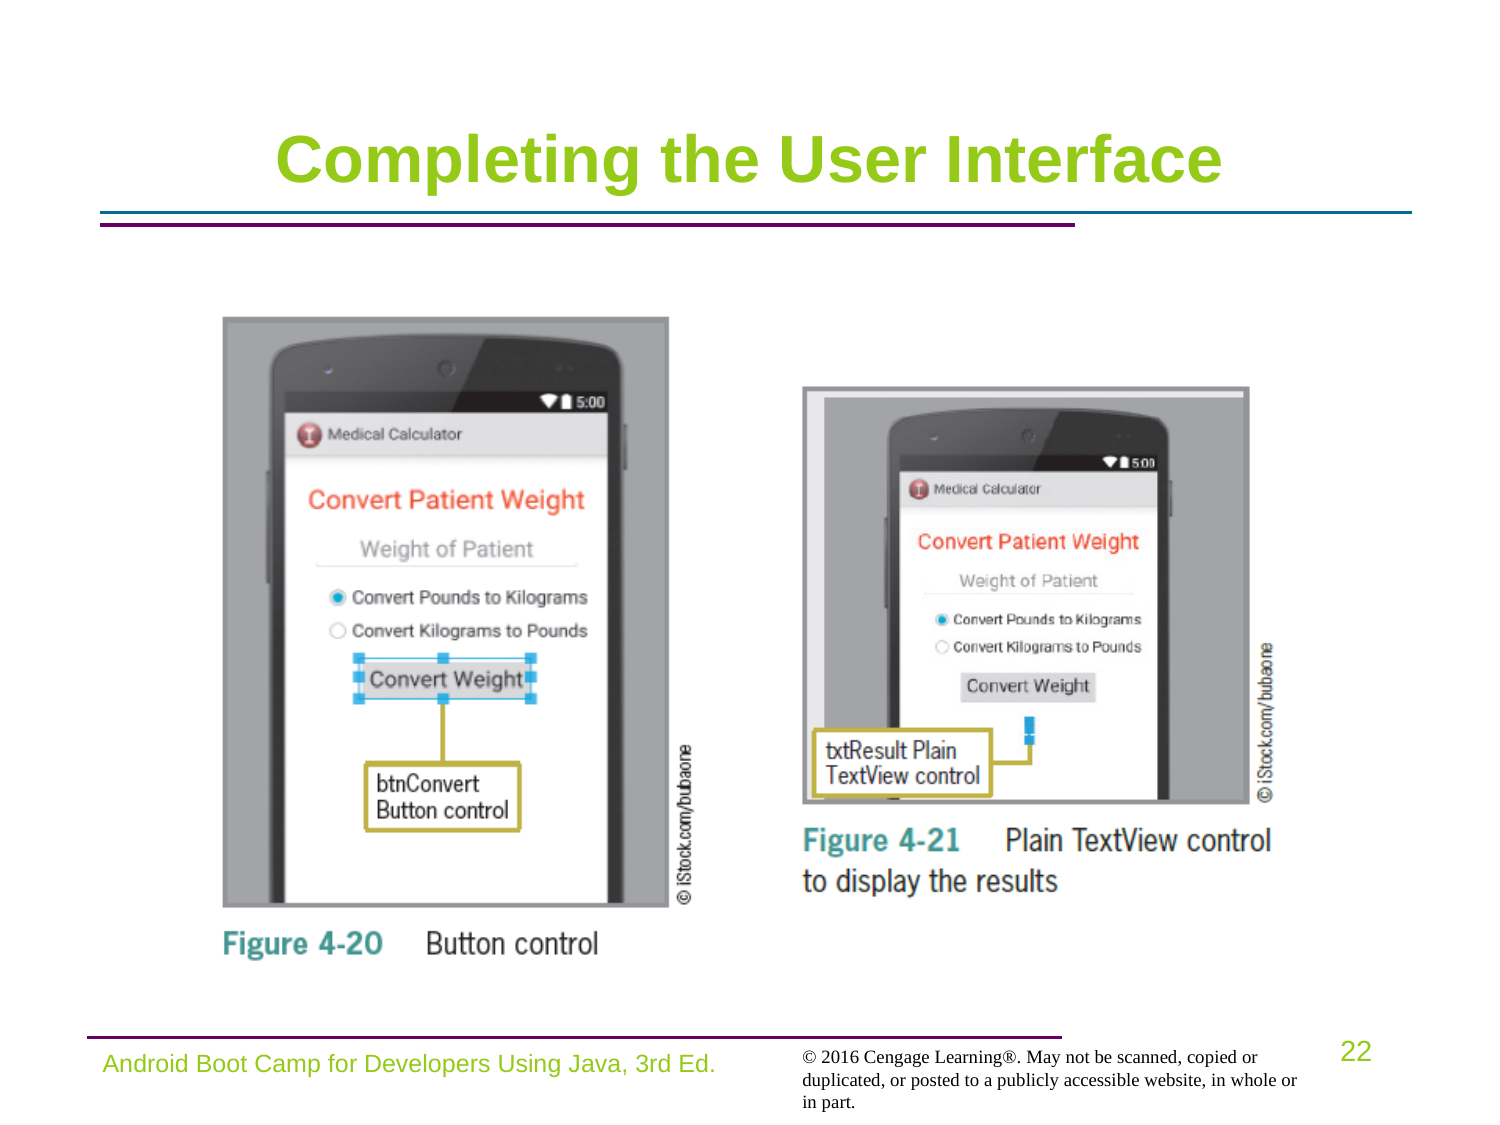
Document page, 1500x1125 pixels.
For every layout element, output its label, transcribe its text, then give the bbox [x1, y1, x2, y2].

picture [212, 302, 710, 973]
title Completing the User Interface [0, 62, 1500, 251]
slide_number 22 [1074, 1025, 1388, 1100]
footer Android Boot Camp for Developers Using Java, 3rd Ed. [87, 1025, 988, 1100]
picture [787, 368, 1301, 912]
